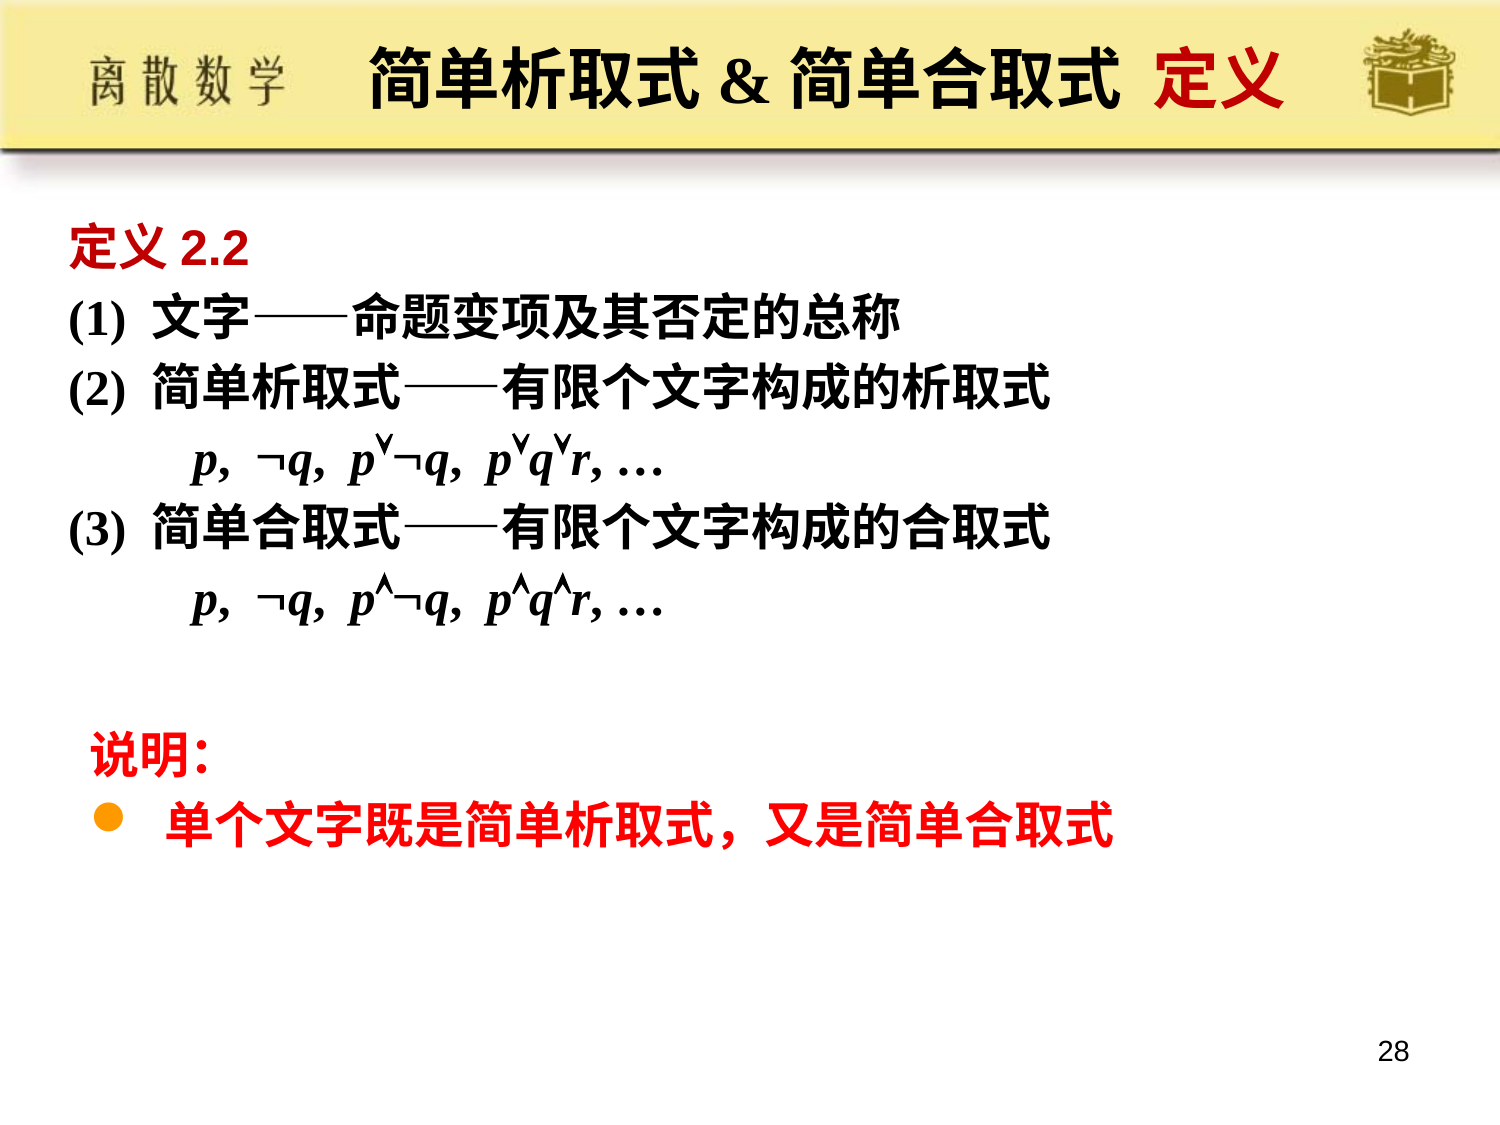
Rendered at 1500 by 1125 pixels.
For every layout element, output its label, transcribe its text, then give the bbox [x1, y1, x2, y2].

list 定义2.2 (1) 文字——命题变项及其否定的总称 (2) 简单析取式——有限个文字构成的析取式 p, q, pq, pqr, … (3) 简单合取式——有限个文字构成的合取式 p, q, pq, pqr, … [53, 208, 1400, 669]
picture [0, 0, 1500, 1125]
slide_number 28 [1074, 1024, 1425, 1103]
text_box 说明： 单个文字既是简单析取式，又是简单合取式 [74, 716, 1425, 941]
title 简单析取式&简单合取式 定义 [324, 42, 1329, 112]
